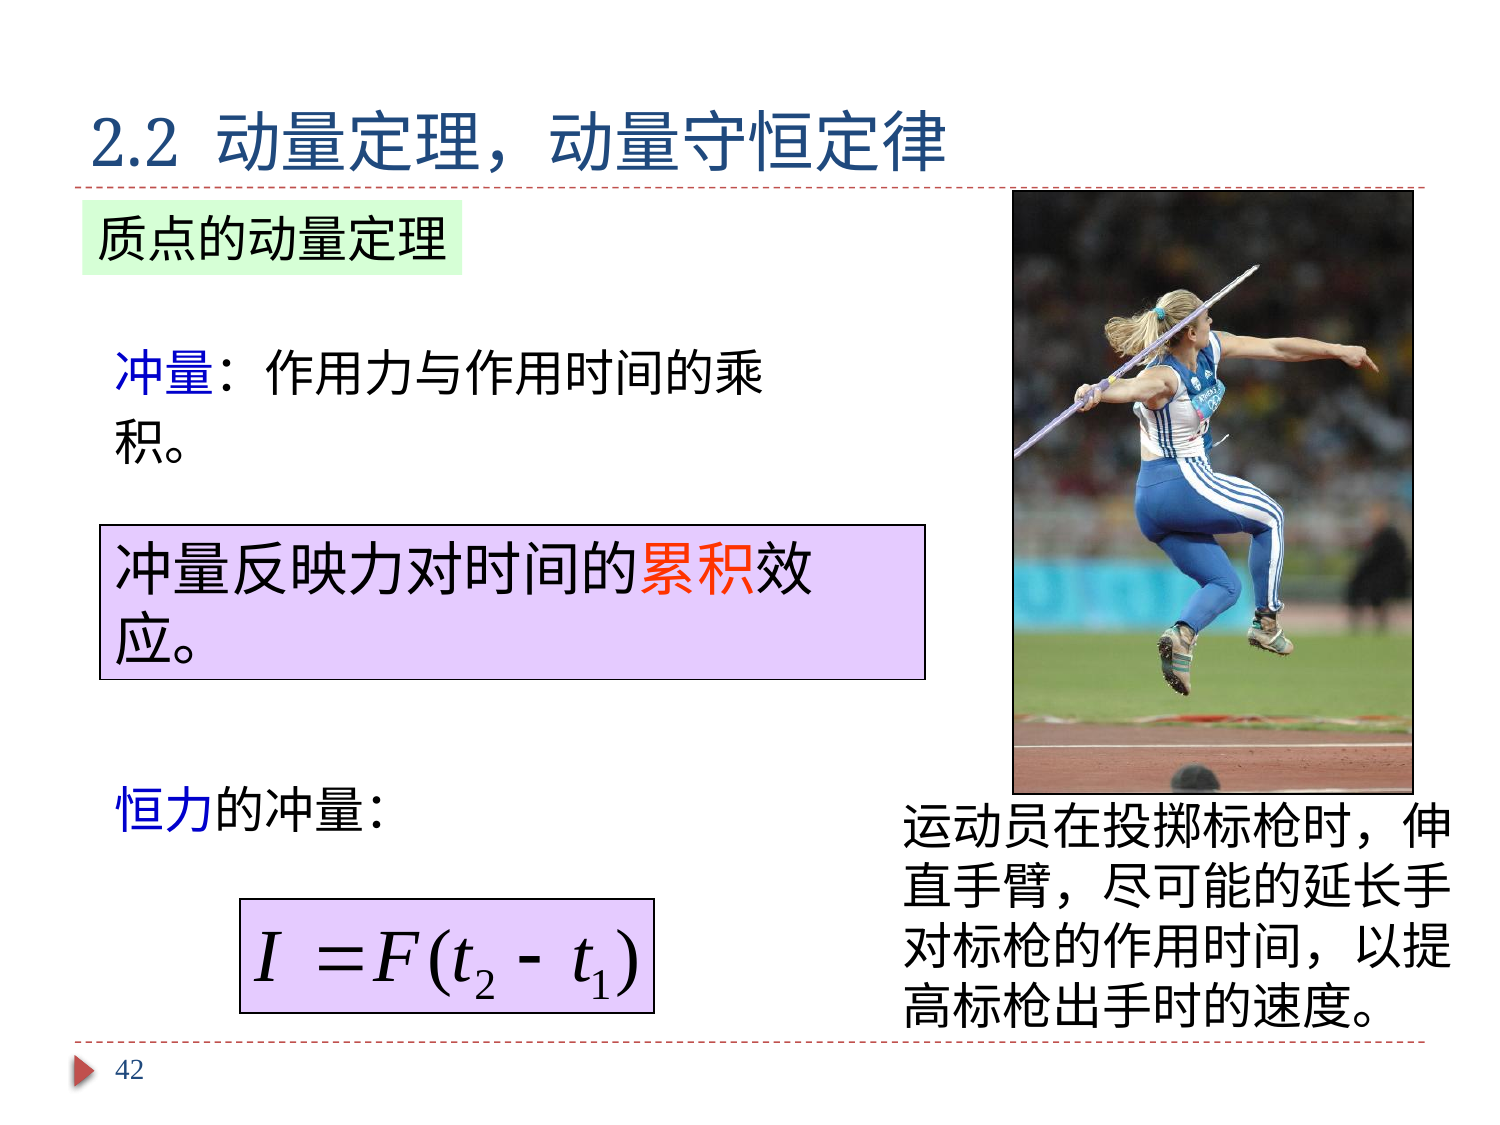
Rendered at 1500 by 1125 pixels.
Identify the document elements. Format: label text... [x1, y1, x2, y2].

text_box 运动员在投掷标枪时，伸直手臂，尽可能的延长手对标枪的作用时间，以提高标枪出手时的速度。 [887, 787, 1475, 1043]
title 2.2 动量定理，动量守恒定律 [75, 37, 1425, 188]
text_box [240, 899, 654, 1013]
text_box 冲量反映力对时间的累积效应。 [99, 524, 925, 680]
slide_number 42 [100, 1042, 426, 1103]
picture [1013, 191, 1413, 794]
text_box 恒力的冲量： [99, 762, 525, 847]
text_box 质点的动量定理 [82, 200, 463, 275]
text_box 冲量：作用力与作用时间的乘积。 [99, 324, 845, 478]
